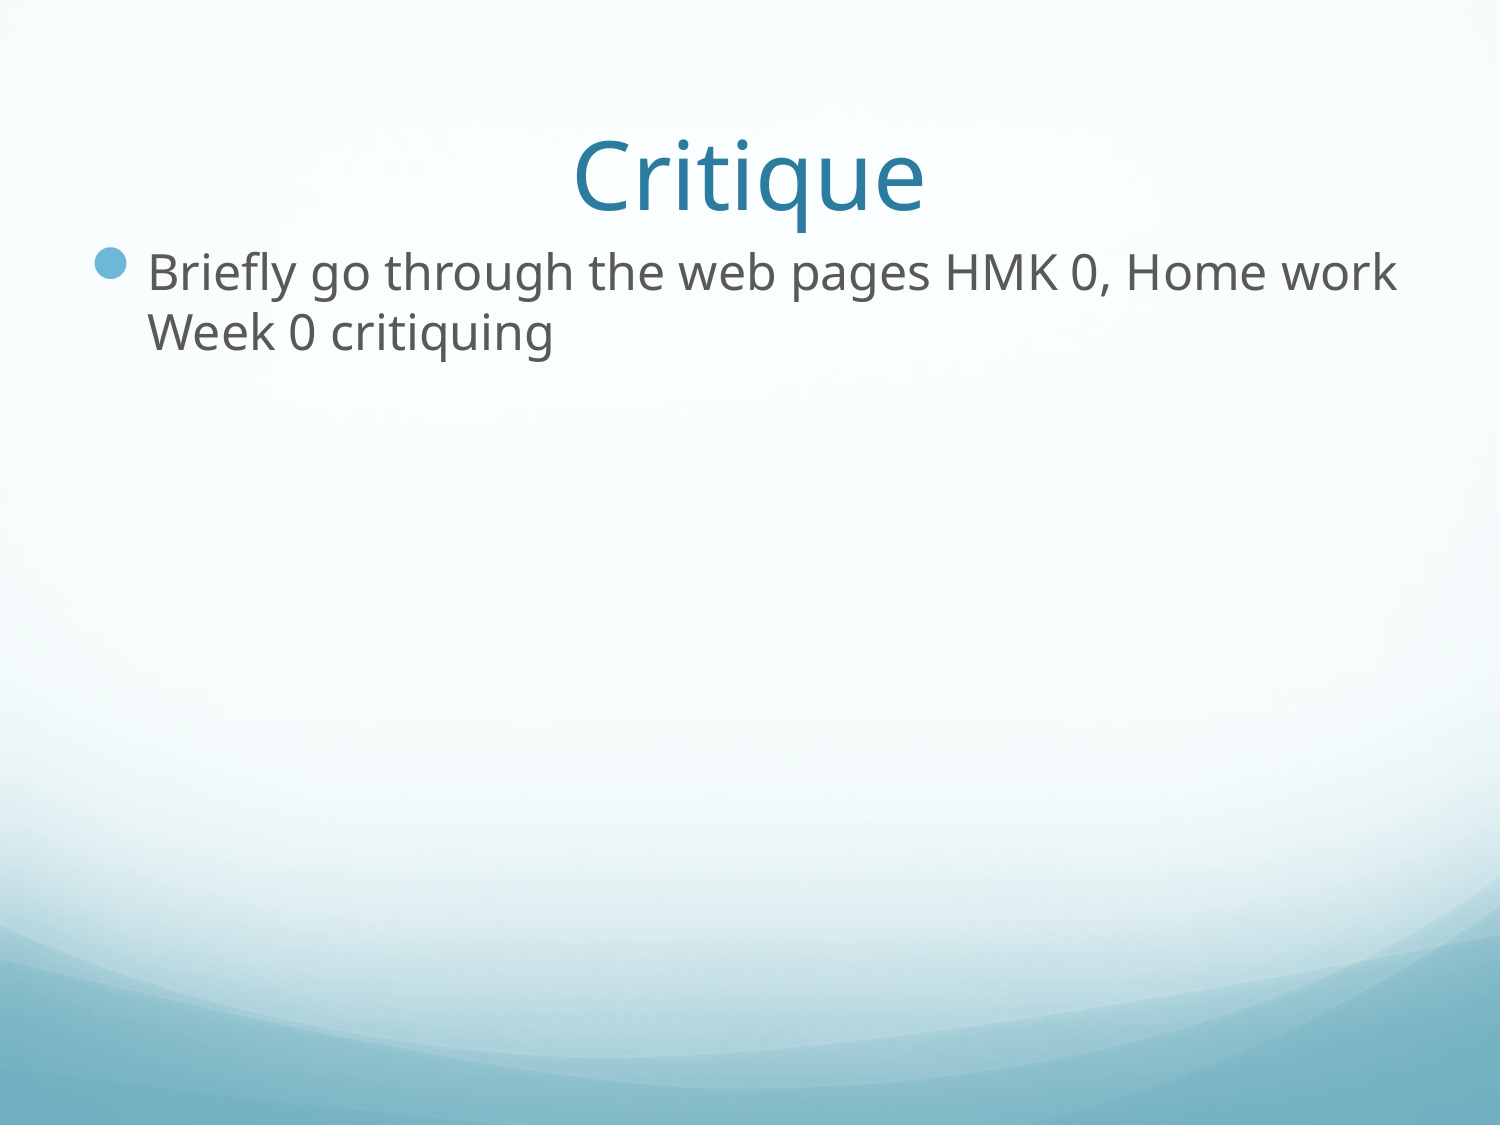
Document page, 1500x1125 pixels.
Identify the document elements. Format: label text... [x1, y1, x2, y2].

title Critique [90, 17, 1410, 232]
list Briefly go through the web pages HMK 0, Home work Week 0 critiquing [75, 232, 1425, 1005]
